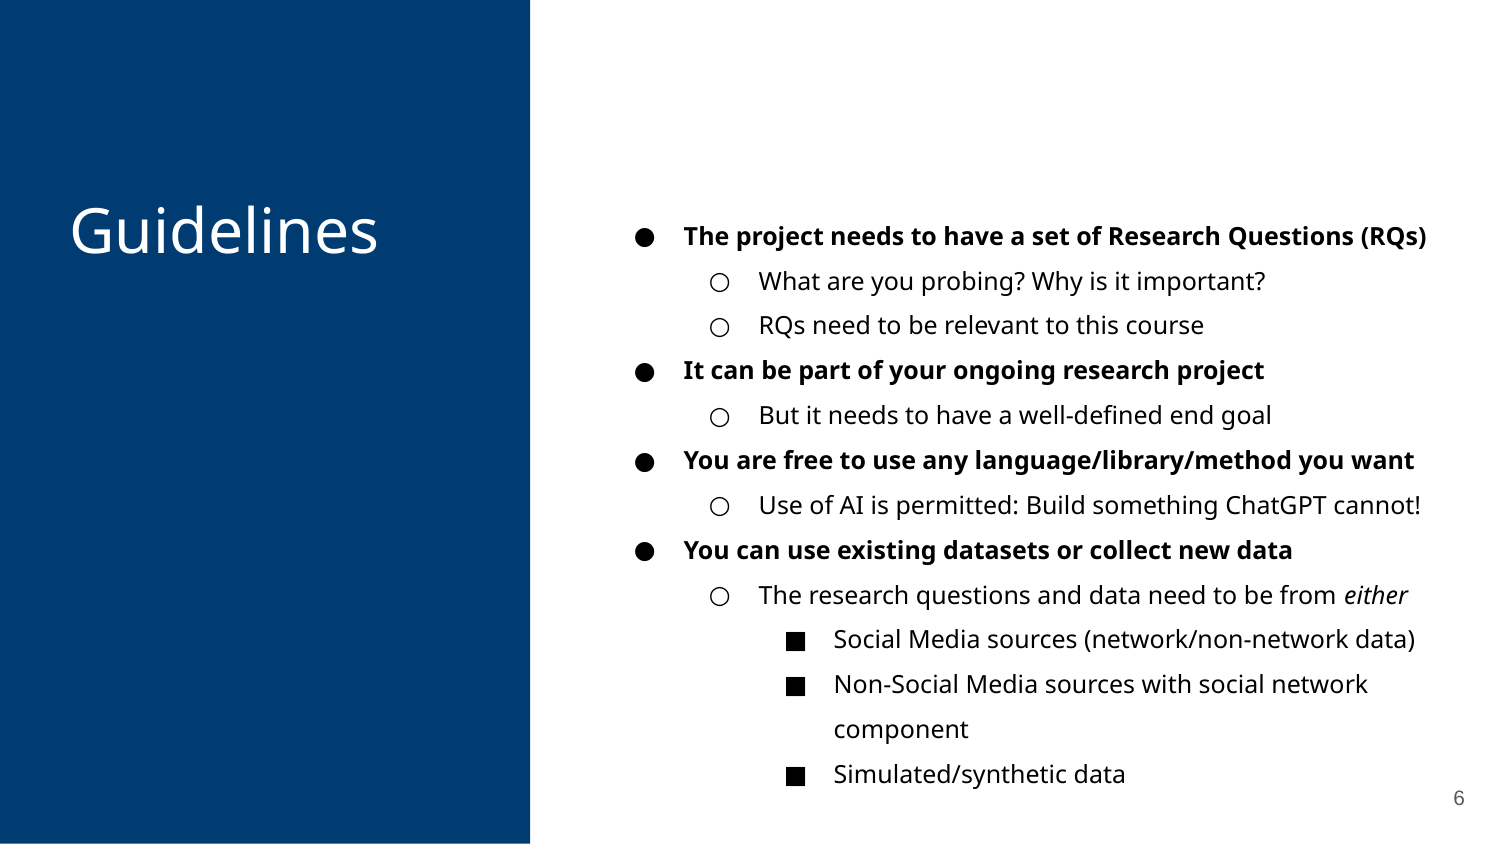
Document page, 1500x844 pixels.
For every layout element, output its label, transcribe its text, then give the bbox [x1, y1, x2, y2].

slide_number 6 [1389, 764, 1480, 830]
text_box [0, 0, 531, 844]
text_box The project needs to have a set of Research Questions (RQs) What are you probing? Why is it important? RQs need to be relevant to this course It can be part of your ongoing research project But it needs to have a well-defined end goal You are free to use any language/library/method you want Use of AI is permitted: Build something ChatGPT cannot! You can use existing datasets or collect new data The research questions and data need to be from either Social Media sources (network/non-network data) Non-Social Media sources with social network component Simulated/synthetic data [608, 205, 1485, 805]
text_box Guidelines [69, 205, 507, 426]
